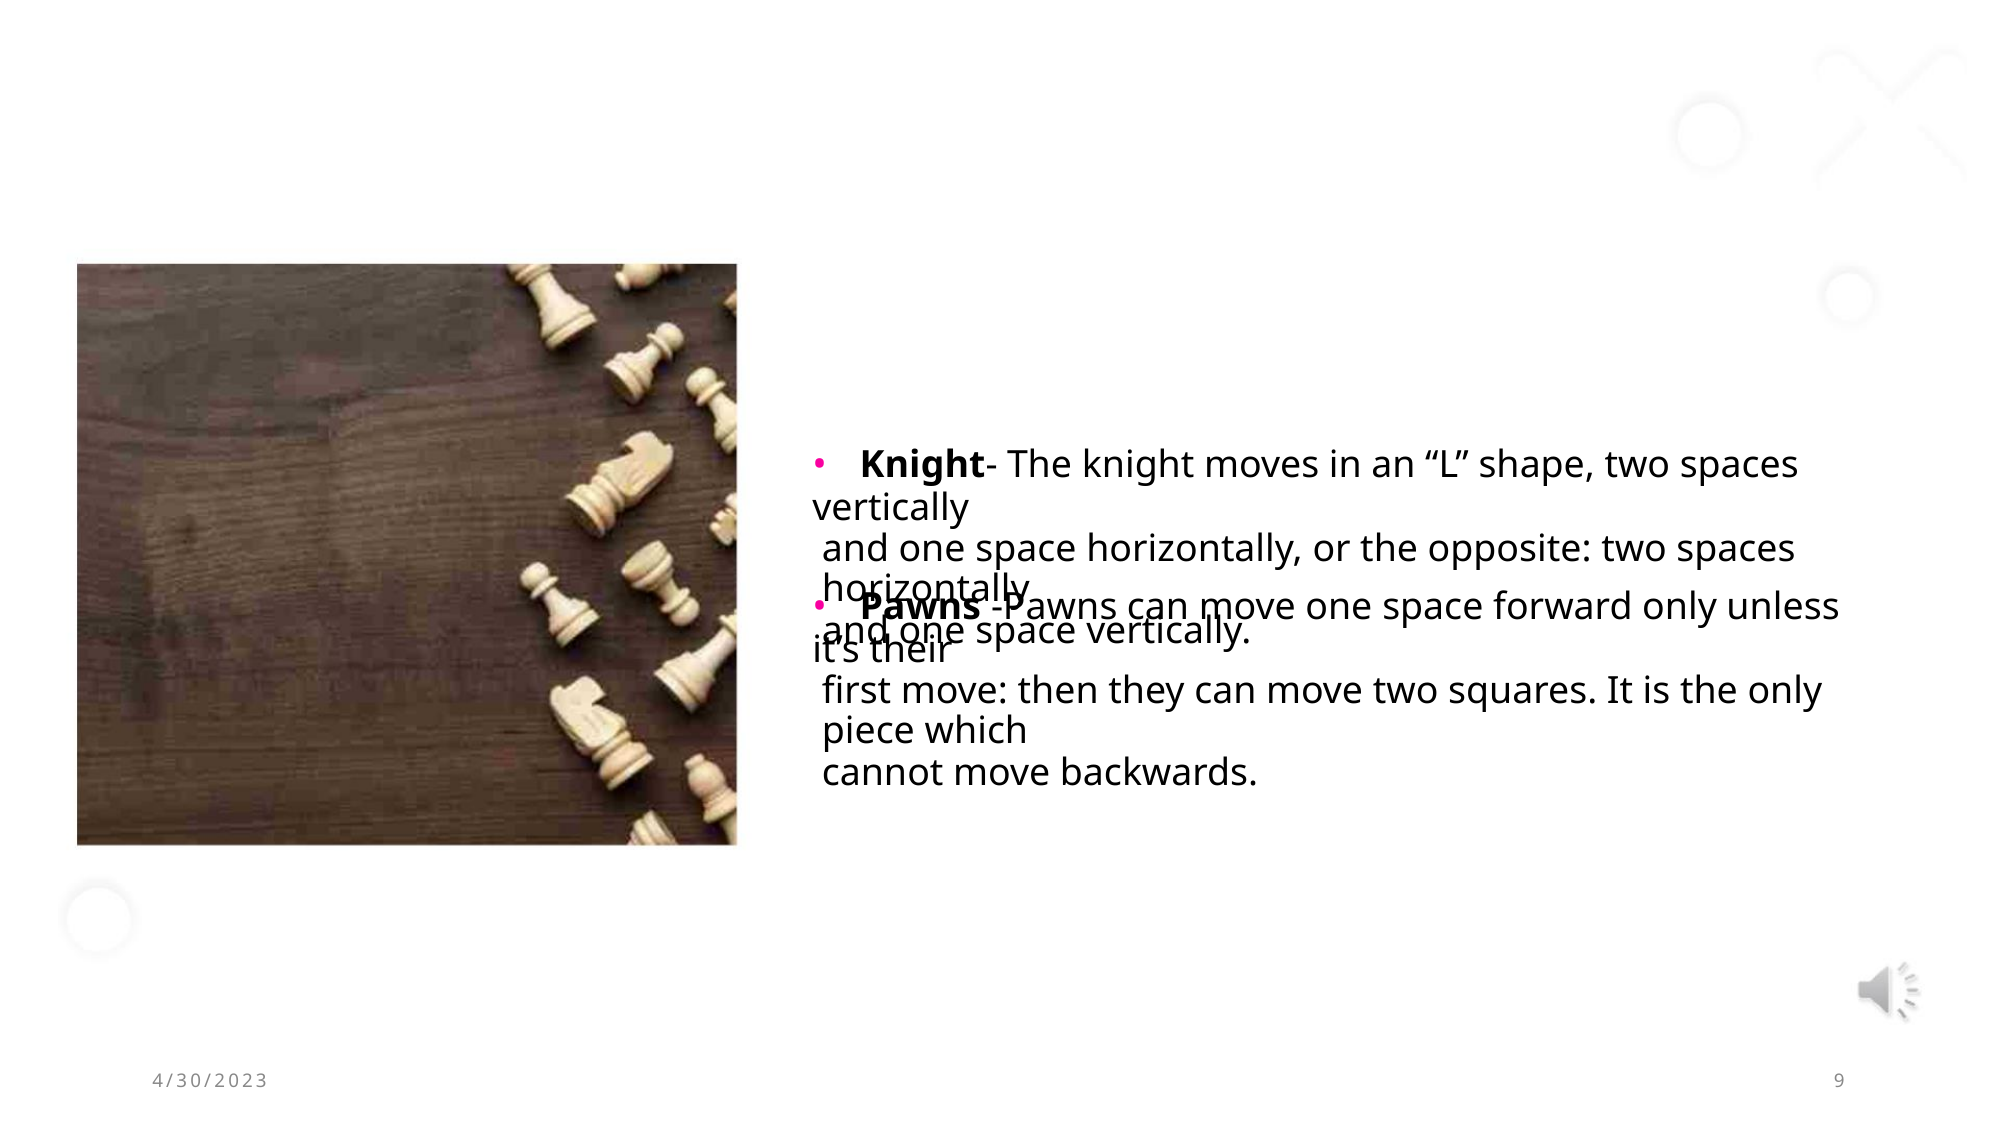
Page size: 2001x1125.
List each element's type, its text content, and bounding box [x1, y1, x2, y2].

text_box • Pawns -Pawns can move one space forward only unless it’s their first move: then they can move two squares. It is the only piece which cannot move backwards. [812, 584, 1896, 793]
text_box • Knight- The knight moves in an “L” shape, two spaces vertically and one space horizontally, or the opposite: two spaces horizontally and one space vertically. [812, 441, 1866, 584]
text_box [0, 0, 2000, 1125]
text_box 4/30/2023 [152, 1069, 286, 1091]
text_box 9 [1833, 1069, 1870, 1091]
